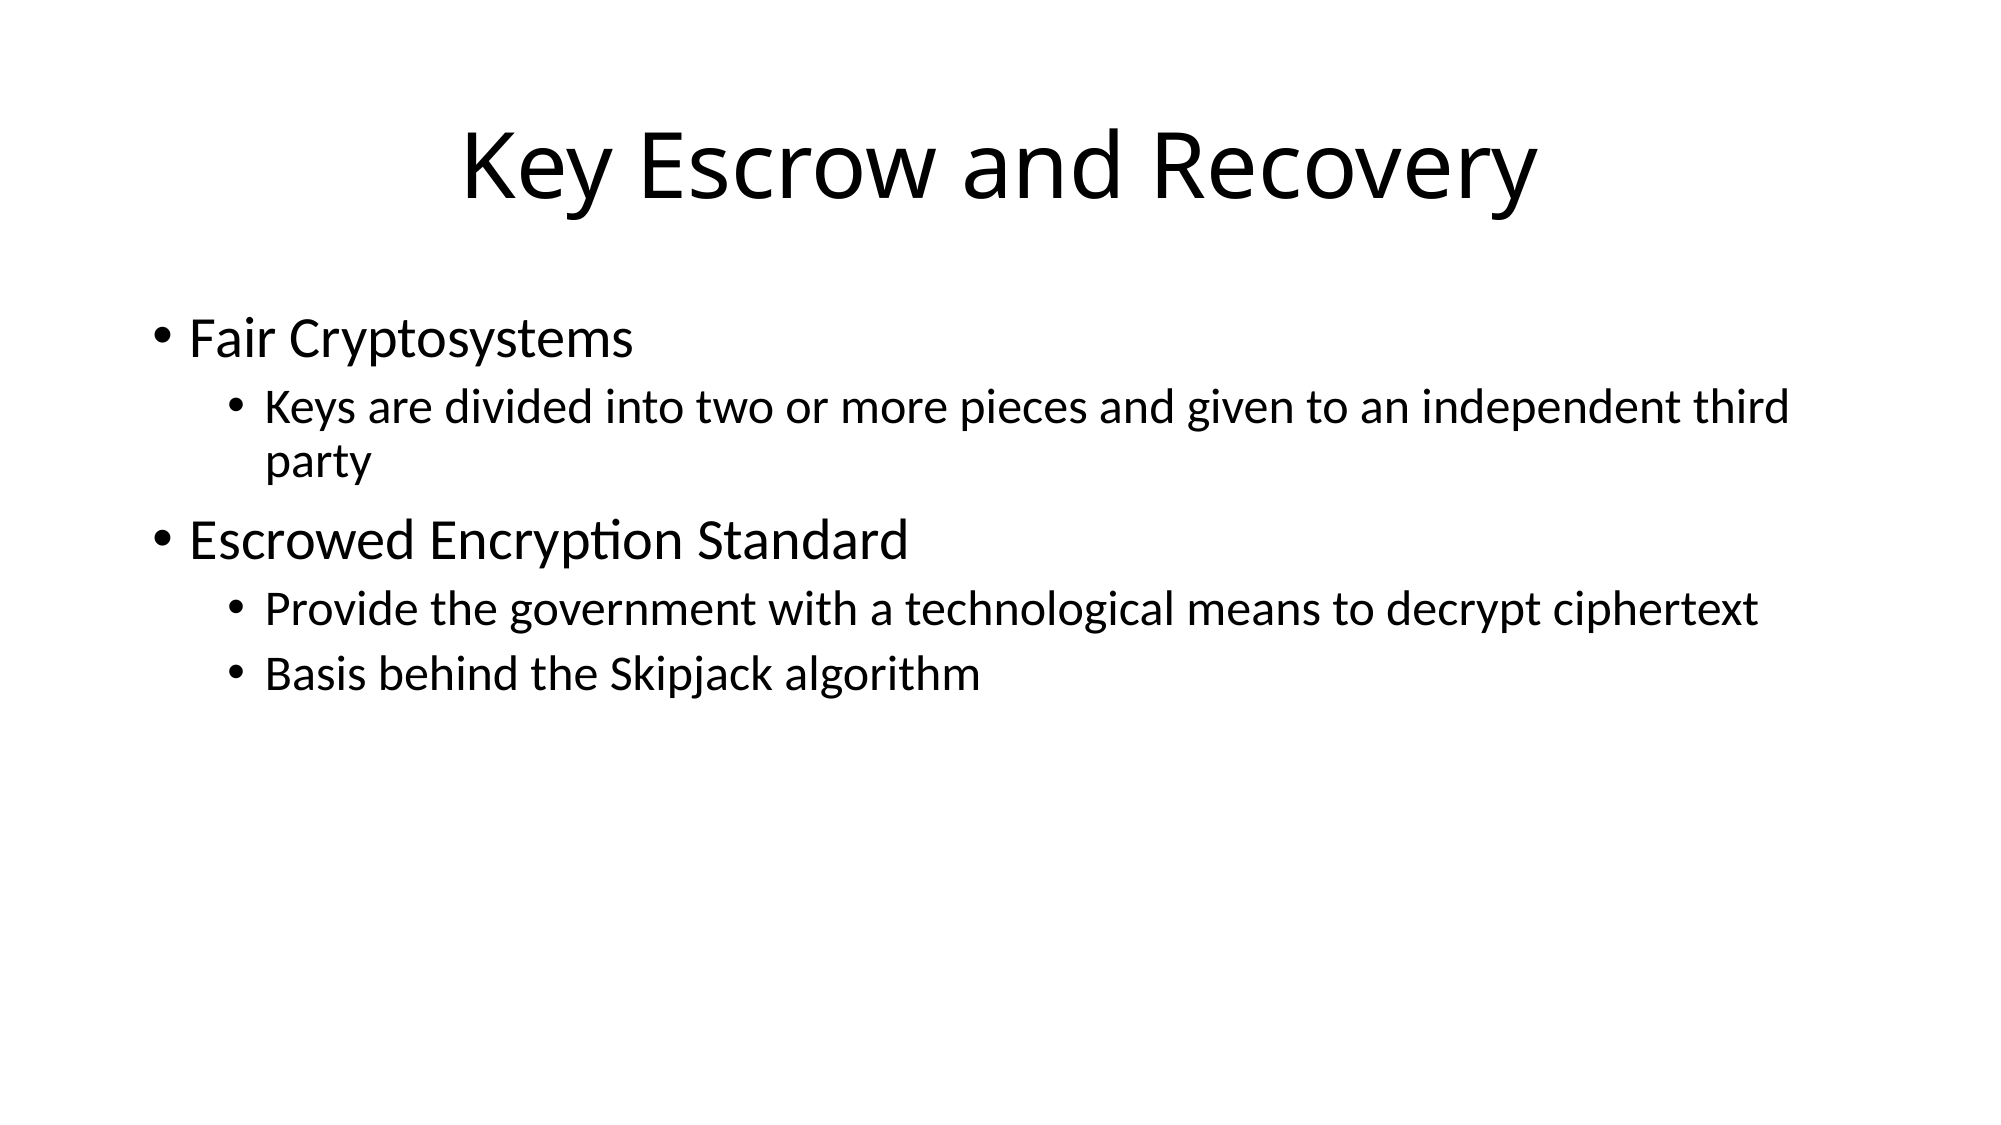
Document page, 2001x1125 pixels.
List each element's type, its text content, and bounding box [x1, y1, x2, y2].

list Fair Cryptosystems Keys are divided into two or more pieces and given to an independent third party Escrowed Encryption Standard Provide the government with a technological means to decrypt ciphertext Basis behind the Skipjack algorithm [137, 299, 1863, 1014]
title Key Escrow and Recovery [137, 59, 1863, 278]
